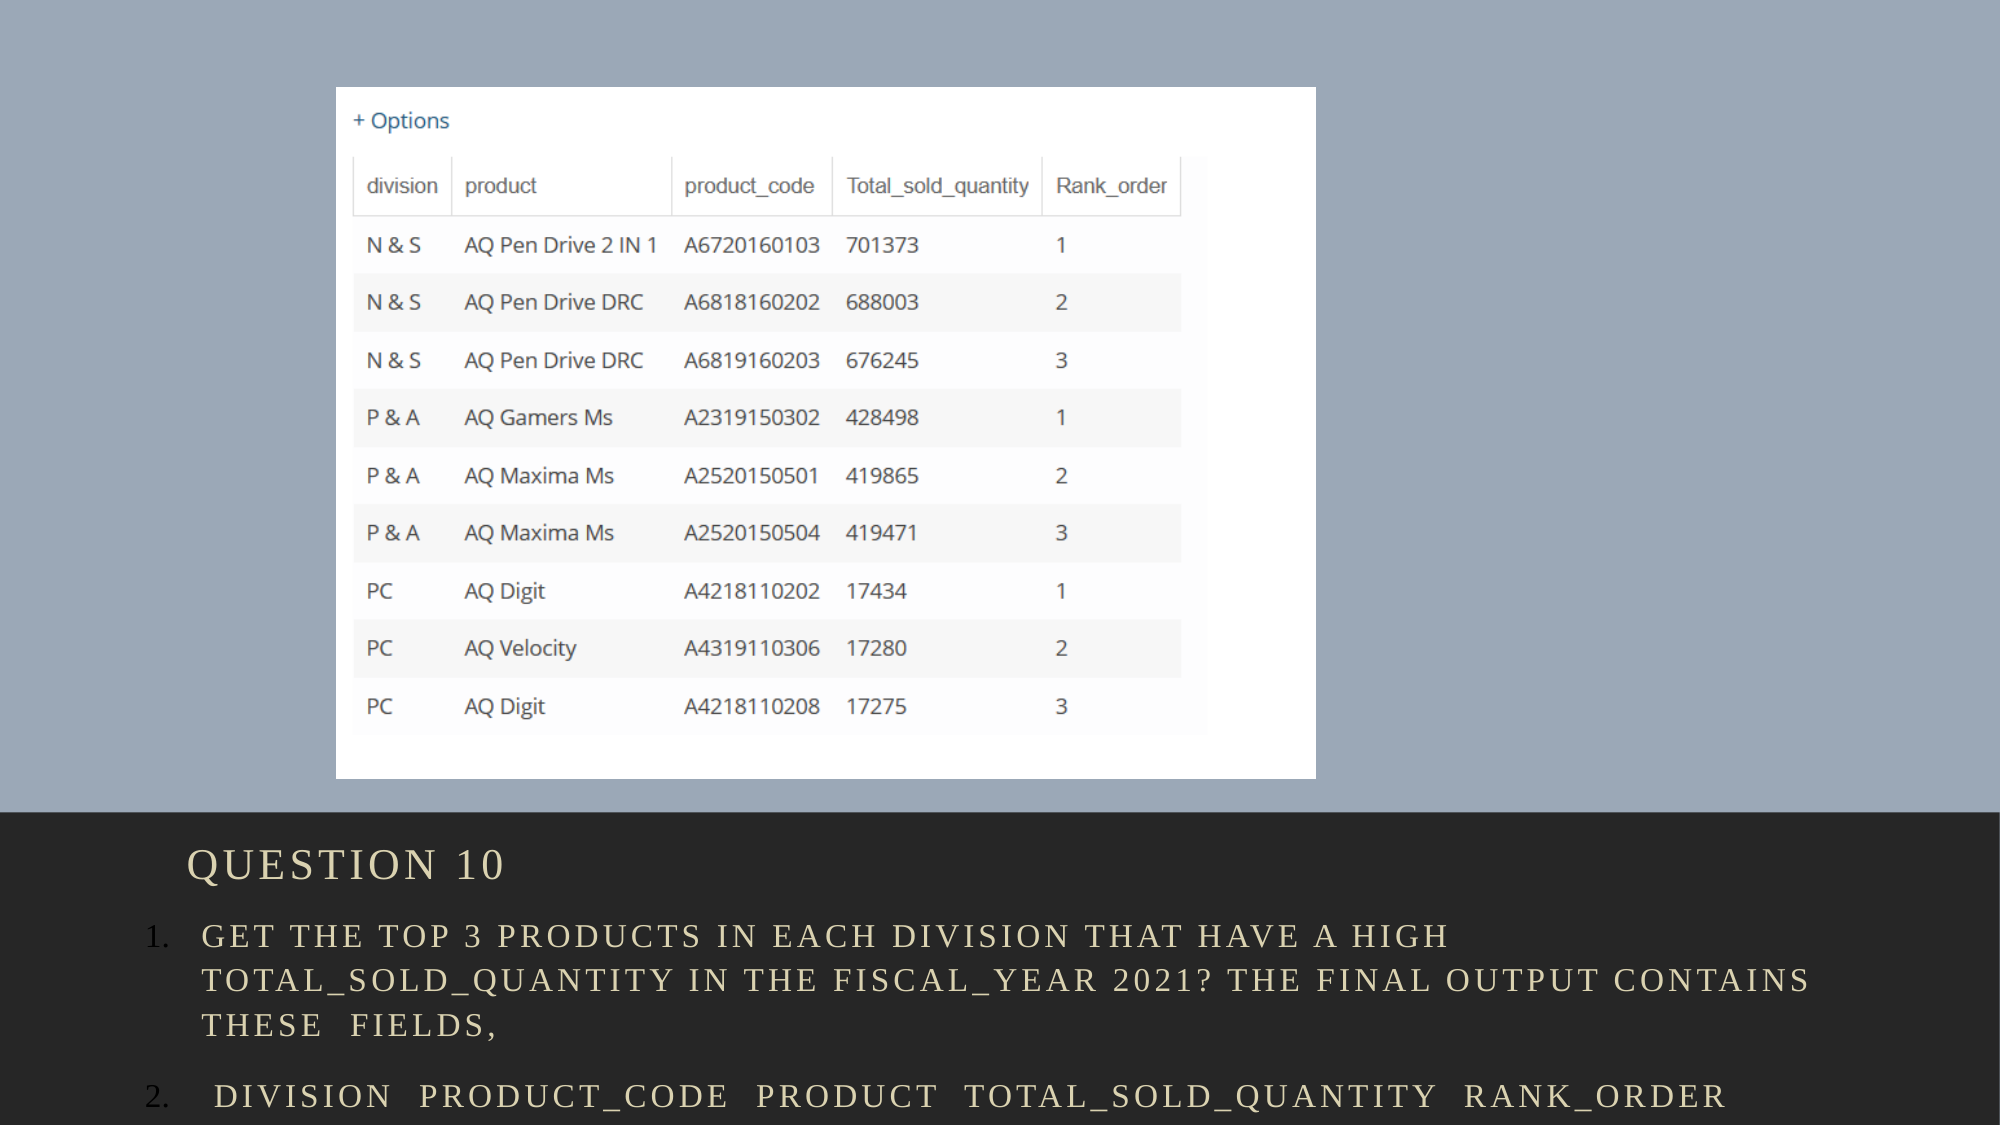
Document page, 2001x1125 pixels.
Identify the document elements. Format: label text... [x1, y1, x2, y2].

text_box [0, 0, 2000, 811]
text_box [0, 811, 2000, 1125]
subtitle Get the Top 3 products in each division that have a high total_sold_quantity in the fiscal_year 2021? The final output contains these fields, division product_code product total_sold_quantity rank_order [129, 901, 1982, 1107]
picture [336, 87, 1317, 780]
text_box Question 10 [171, 823, 1823, 897]
